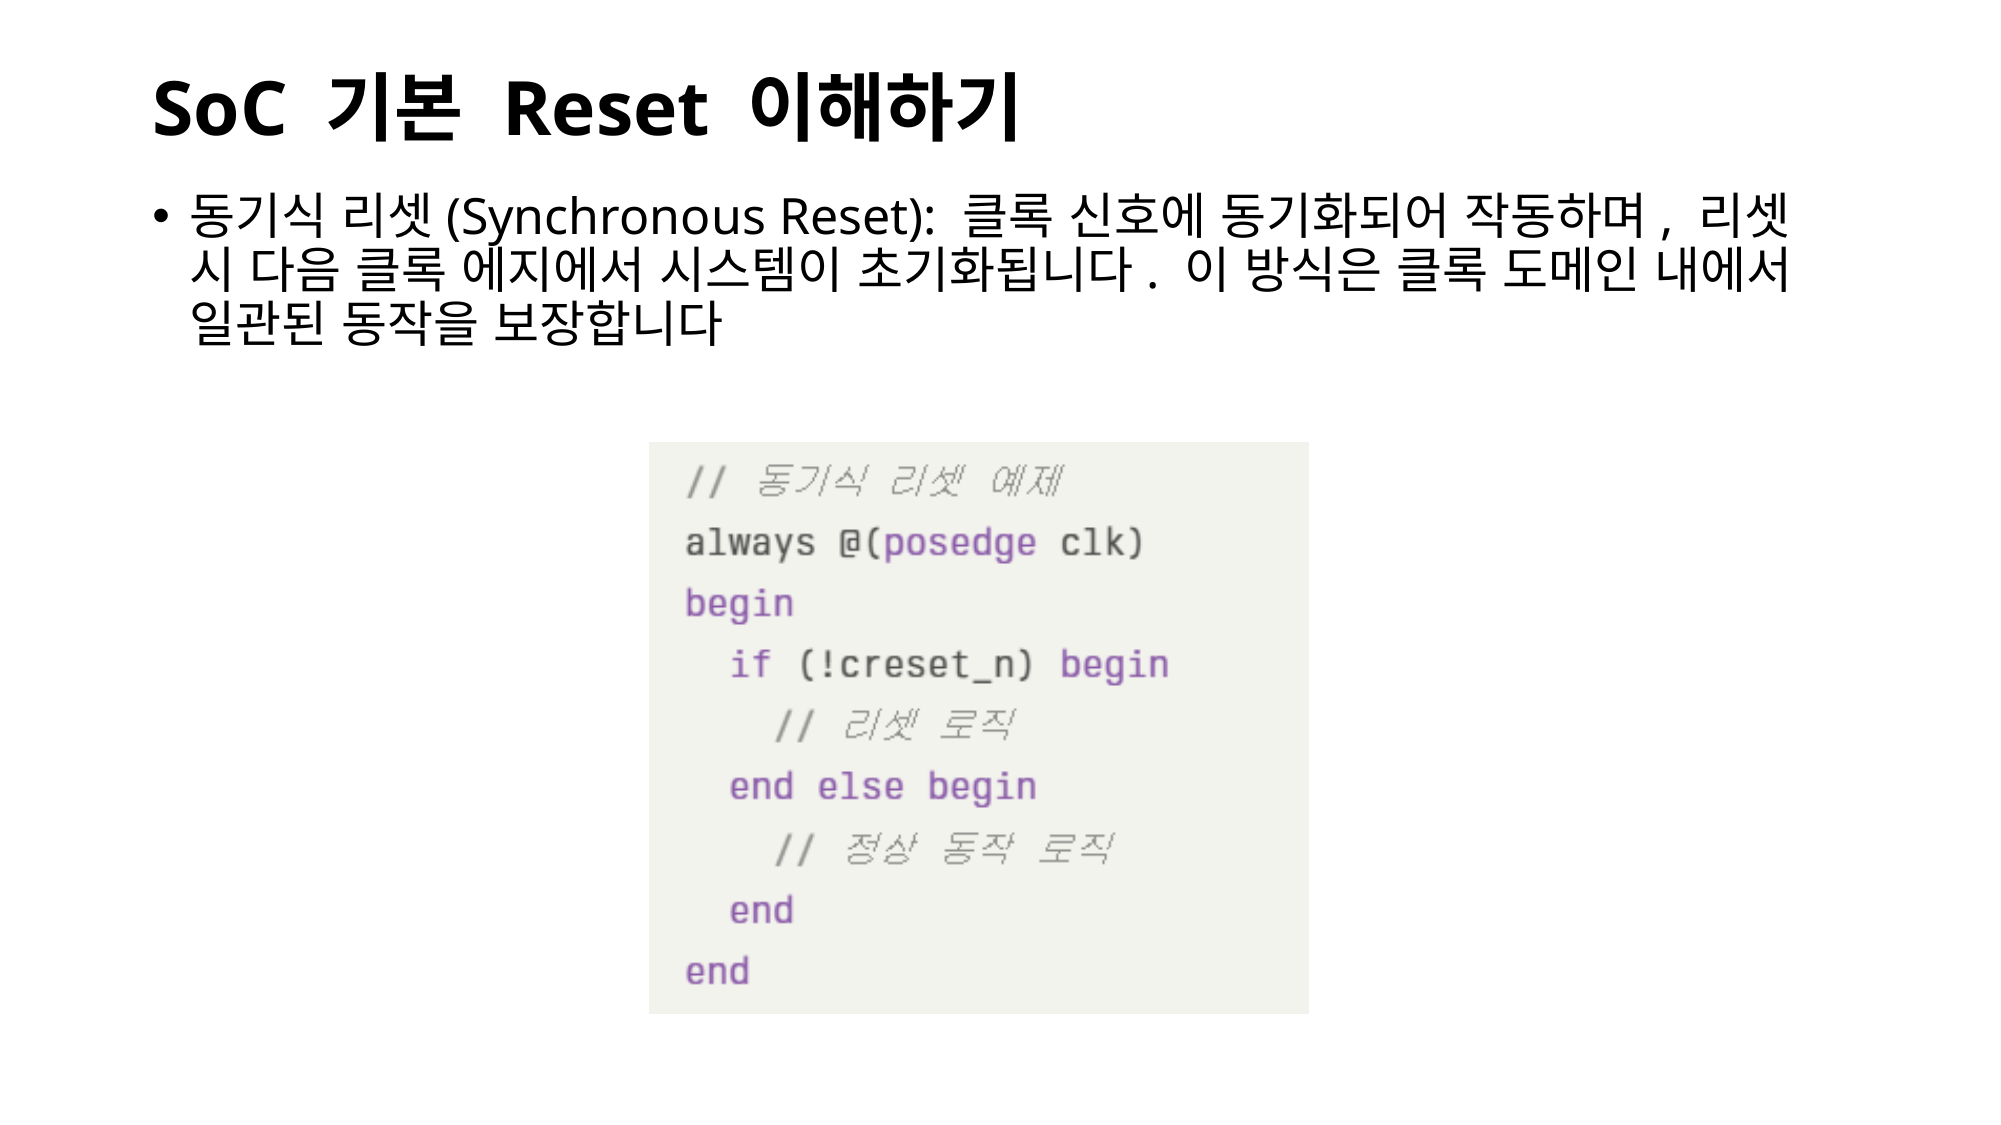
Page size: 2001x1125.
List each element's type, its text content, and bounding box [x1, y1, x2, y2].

picture [649, 441, 1310, 1014]
list 동기식 리셋(Synchronous Reset): 클록 신호에 동기화되어 작동하며, 리셋 시 다음 클록 에지에서 시스템이 초기화됩니다. 이 방식은 클록 도메인 내에서 일관된 동작을 보장합니다 [137, 183, 1863, 1014]
title SoC 기본 Reset 이해하기 [137, 59, 1863, 162]
